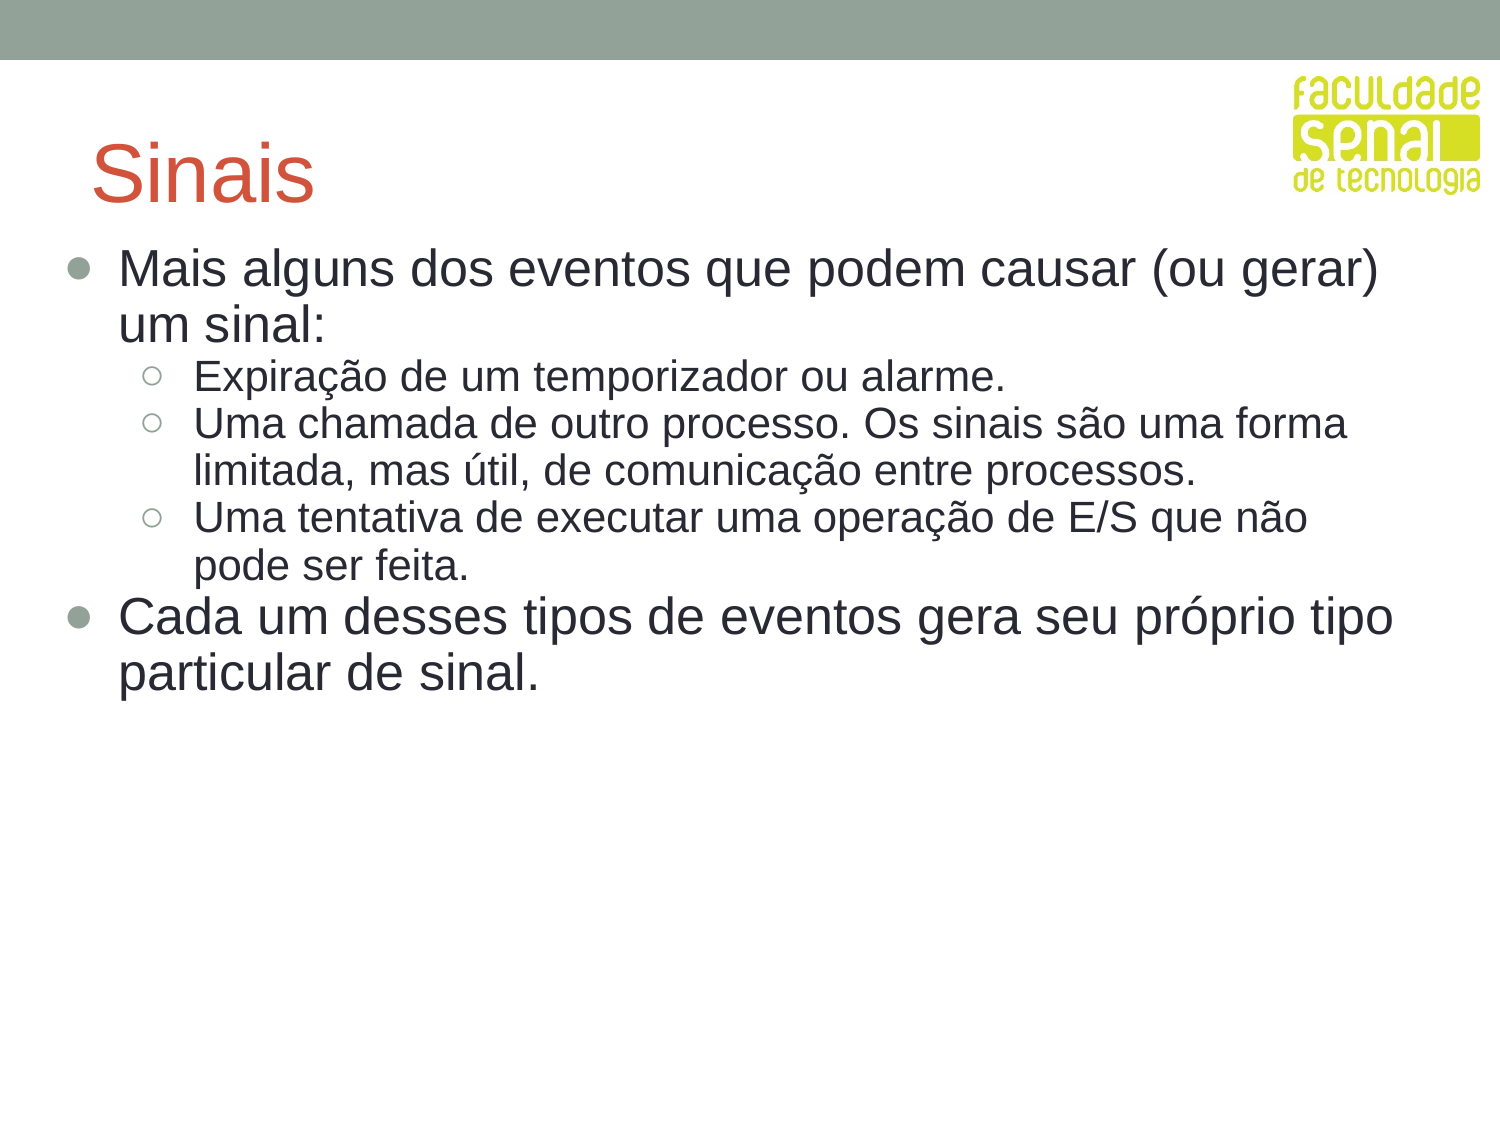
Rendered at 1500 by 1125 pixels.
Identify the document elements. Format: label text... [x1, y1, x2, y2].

picture [1293, 76, 1480, 195]
list Mais alguns dos eventos que podem causar (ou gerar) um sinal: Expiração de um temporizador ou alarme. Uma chamada de outro processo. Os sinais são uma forma limitada, mas útil, de comunicação entre processos. Uma tentativa de executar uma operação de E/S que não pode ser feita. Cada um desses tipos de eventos gera seu próprio tipo particular de sinal. [28, 233, 1425, 1063]
title Sinais [75, 87, 1425, 233]
